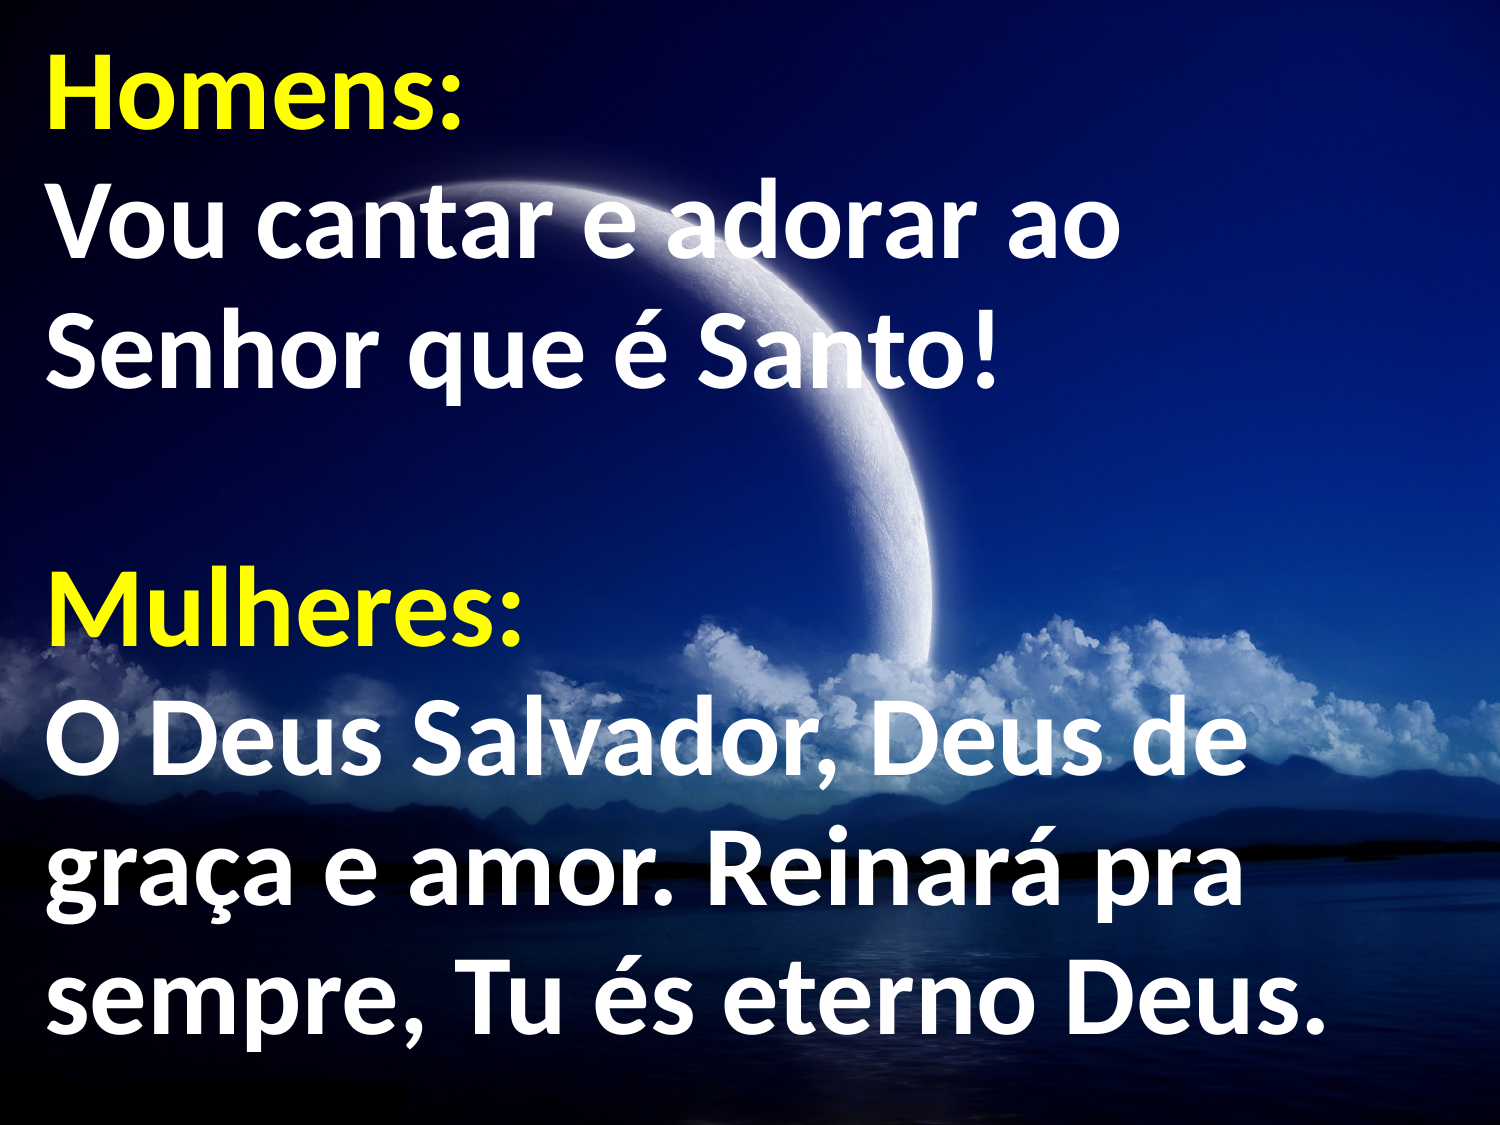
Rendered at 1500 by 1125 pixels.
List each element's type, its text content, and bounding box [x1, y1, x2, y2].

text_box Homens: Vou cantar e adorar ao Senhor que é Santo! Mulheres: O Deus Salvador, Deus de graça e amor. Reinará pra sempre, Tu és eterno Deus. [29, 18, 1467, 1125]
picture [0, 0, 1500, 1125]
